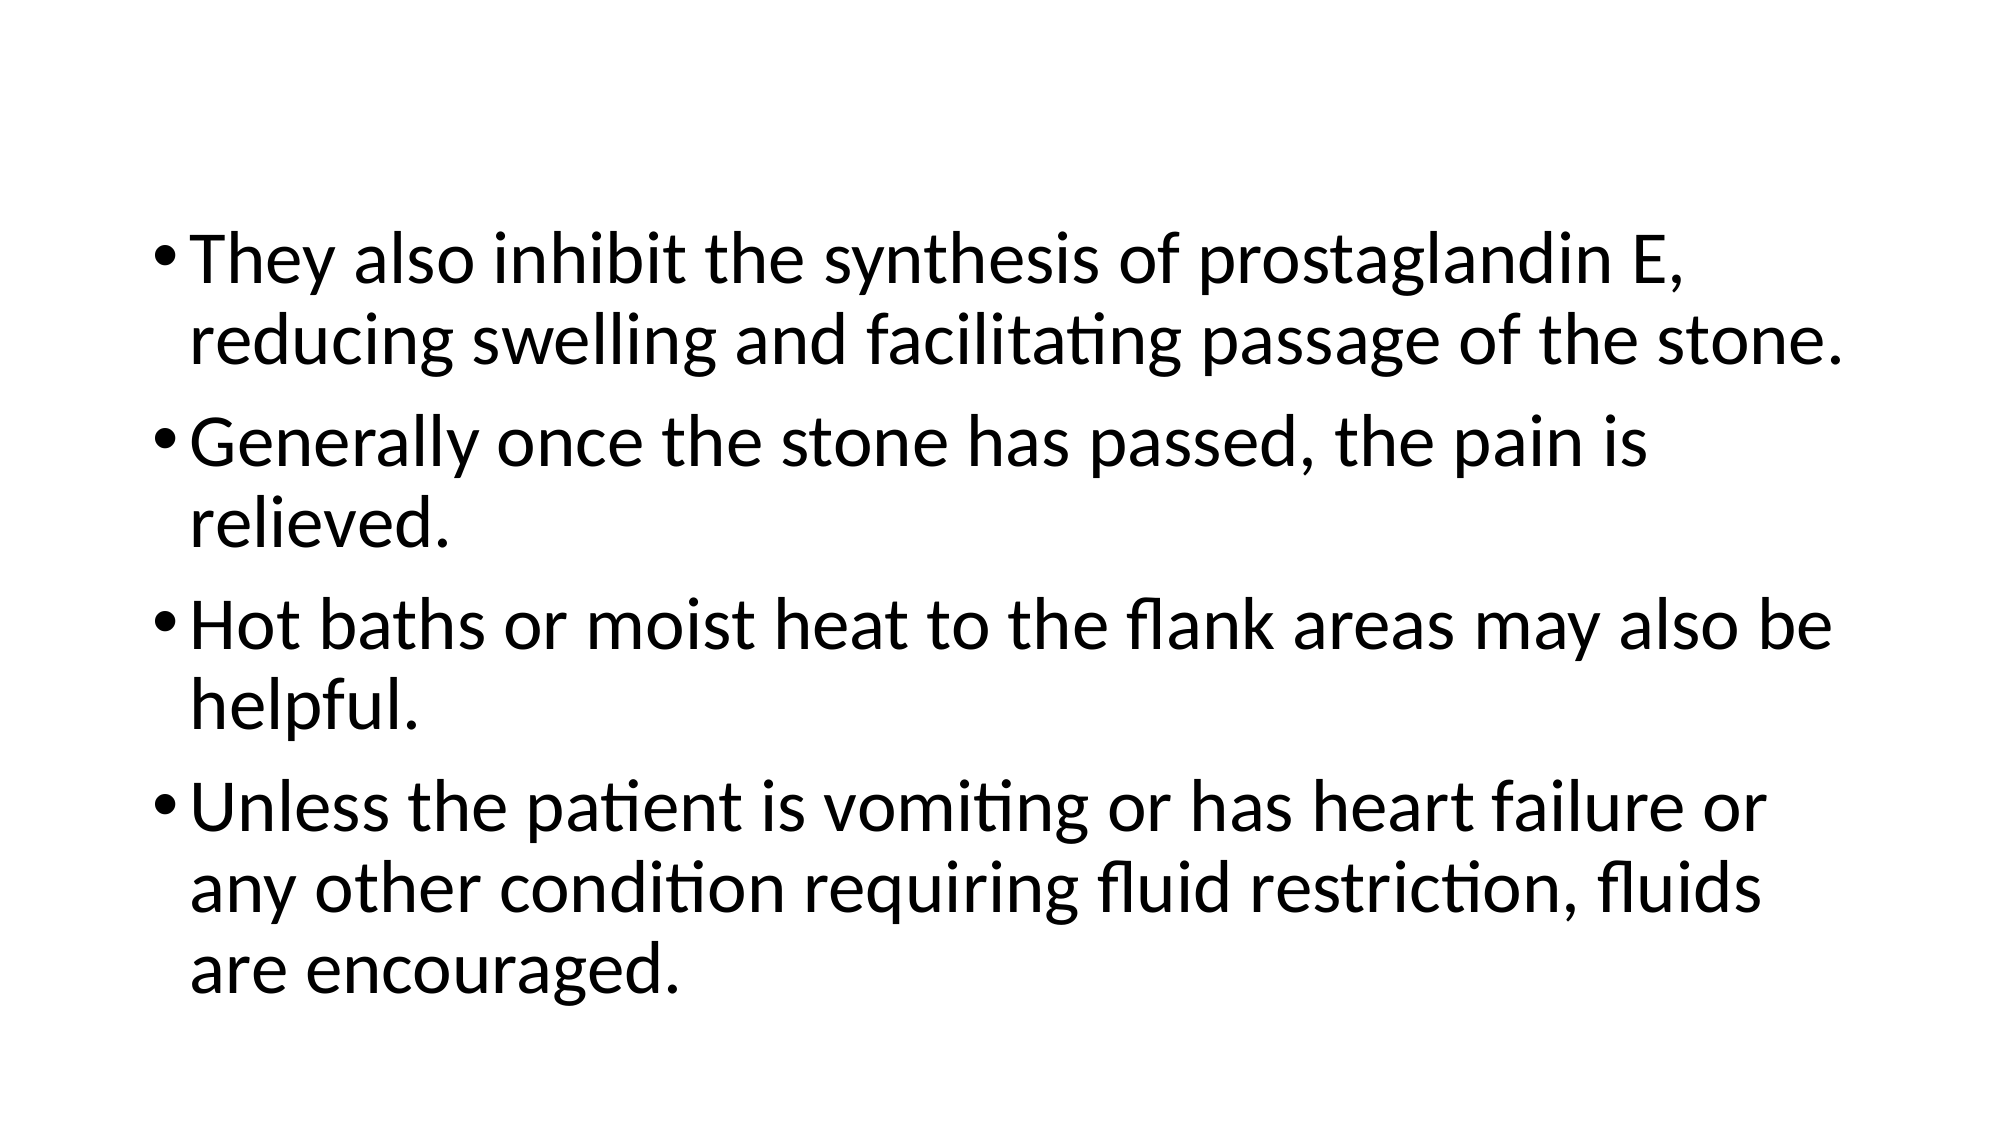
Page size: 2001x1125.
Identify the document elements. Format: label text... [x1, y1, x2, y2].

list They also inhibit the synthesis of prostaglandin E, reducing swelling and facilitating passage of the stone. Generally once the stone has passed, the pain is relieved. Hot baths or moist heat to the flank areas may also be helpful. Unless the patient is vomiting or has heart failure or any other condition requiring fluid restriction, fluids are encouraged. [137, 211, 1863, 1014]
